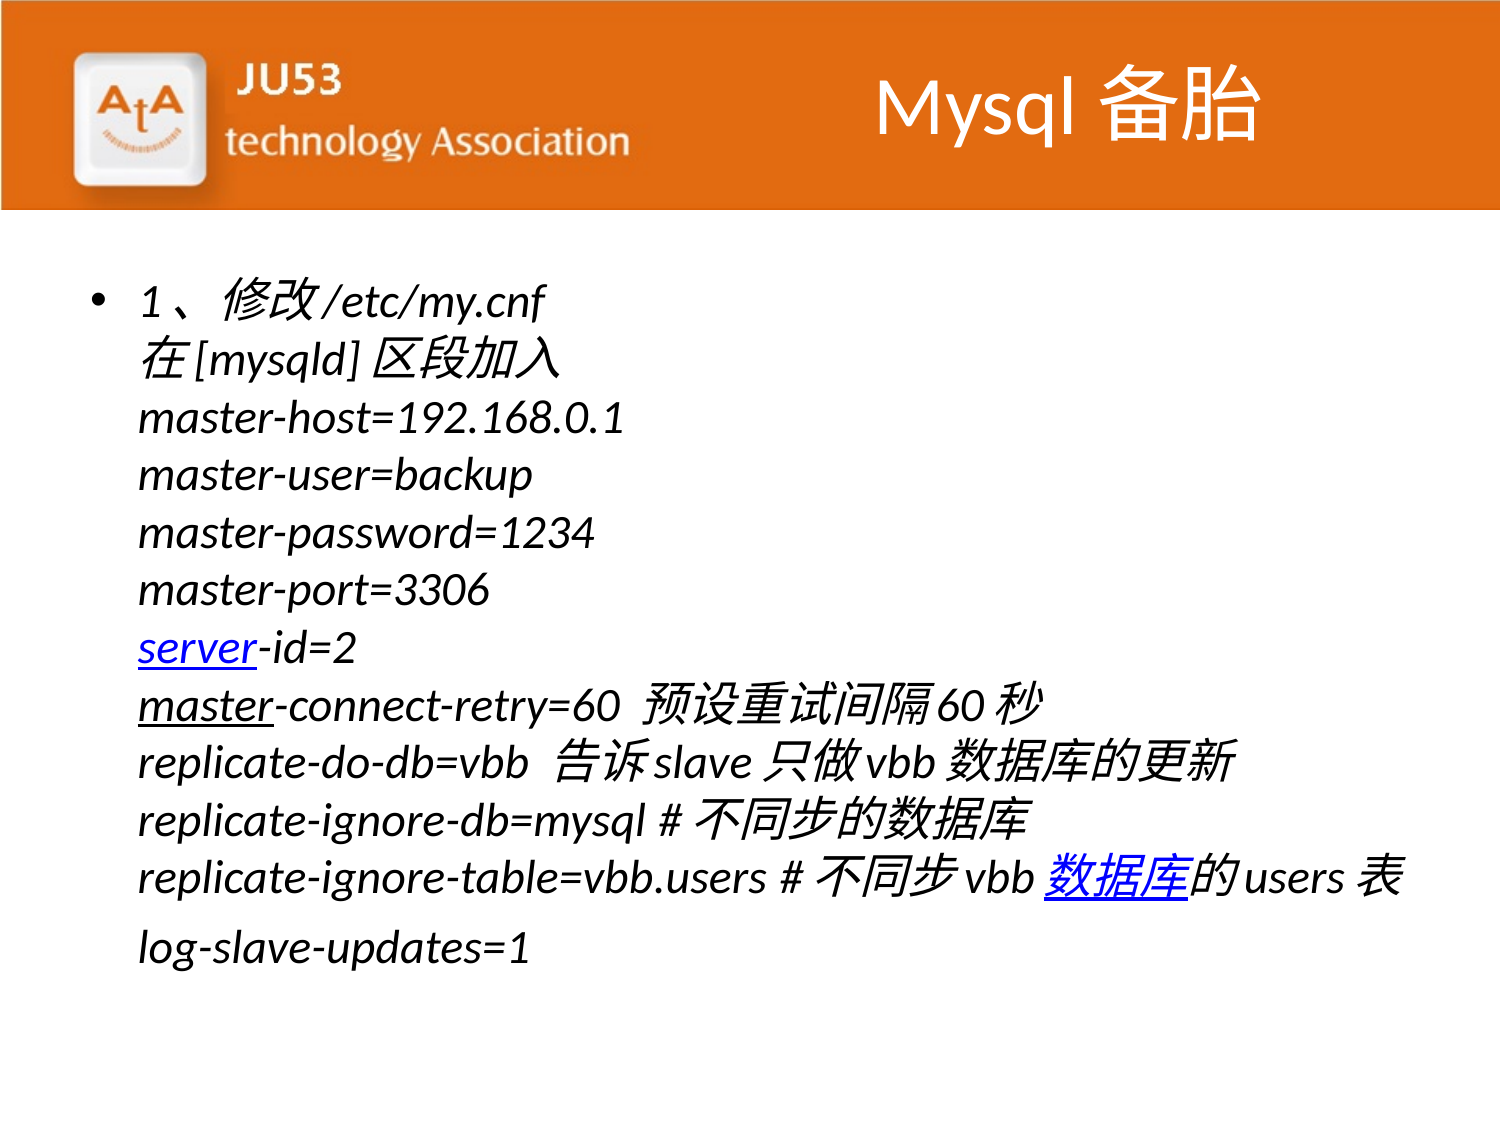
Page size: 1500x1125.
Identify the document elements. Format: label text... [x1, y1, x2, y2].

picture [0, 0, 1500, 210]
title Mysql备胎 [643, 7, 1495, 195]
list 1、修改/etc/my.cnf 在[mysqld]区段加入 master-host=192.168.0.1 master-user=backup master-password=1234 master-port=3306 server-id=2 master-connect-retry=60 预设重试间隔60秒 replicate-do-db=vbb 告诉slave只做vbb数据库的更新 replicate-ignore-db=mysql #不同步的数据库 replicate-ignore-table=vbb.users #不同步vbb数据库的users表 log-slave-updates=1 [75, 262, 1425, 1005]
